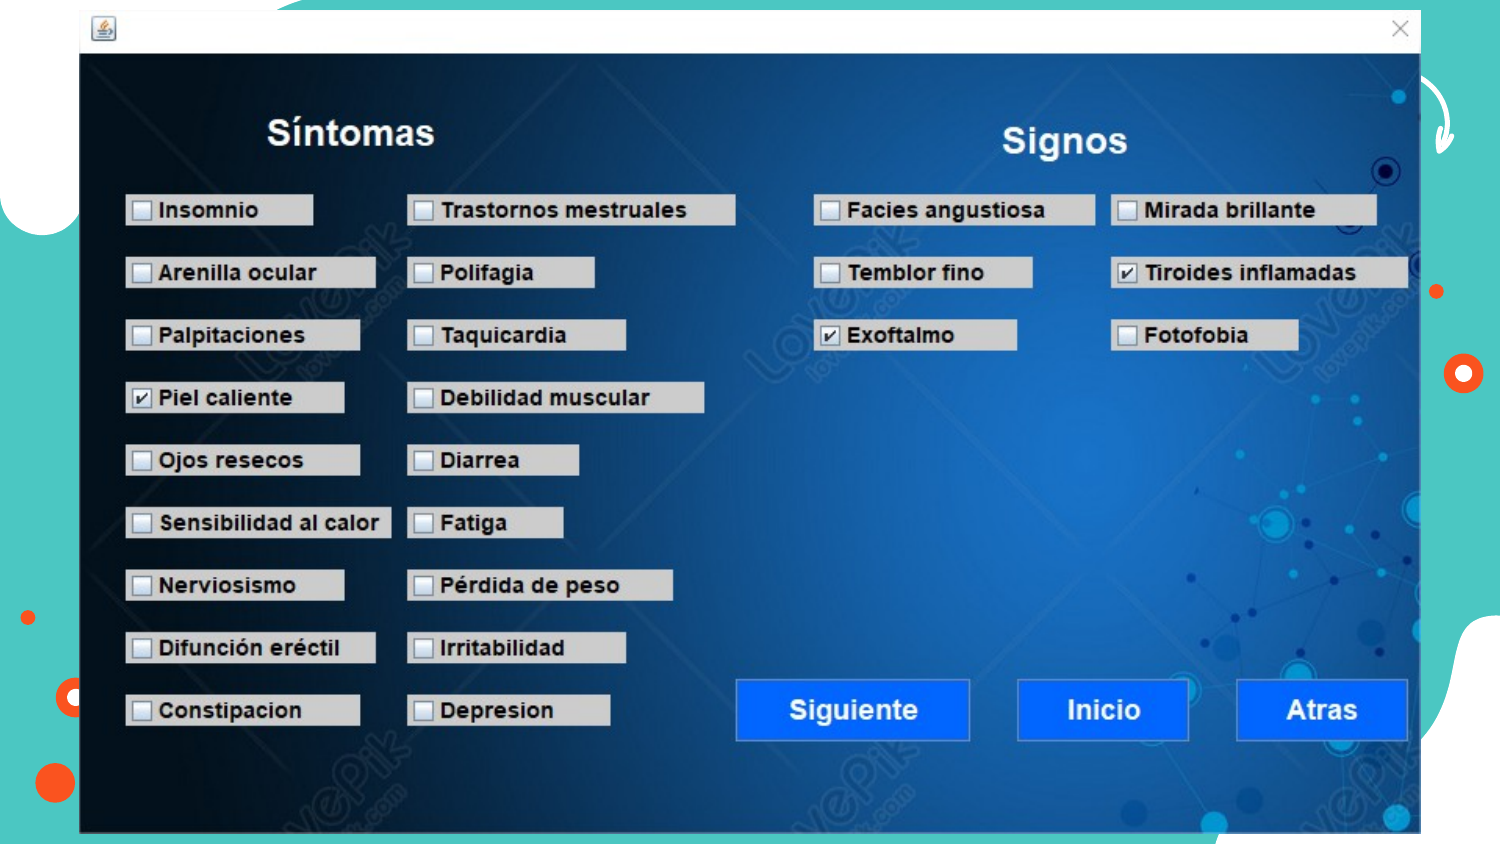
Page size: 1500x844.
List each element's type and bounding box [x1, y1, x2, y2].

picture [79, 9, 1421, 834]
